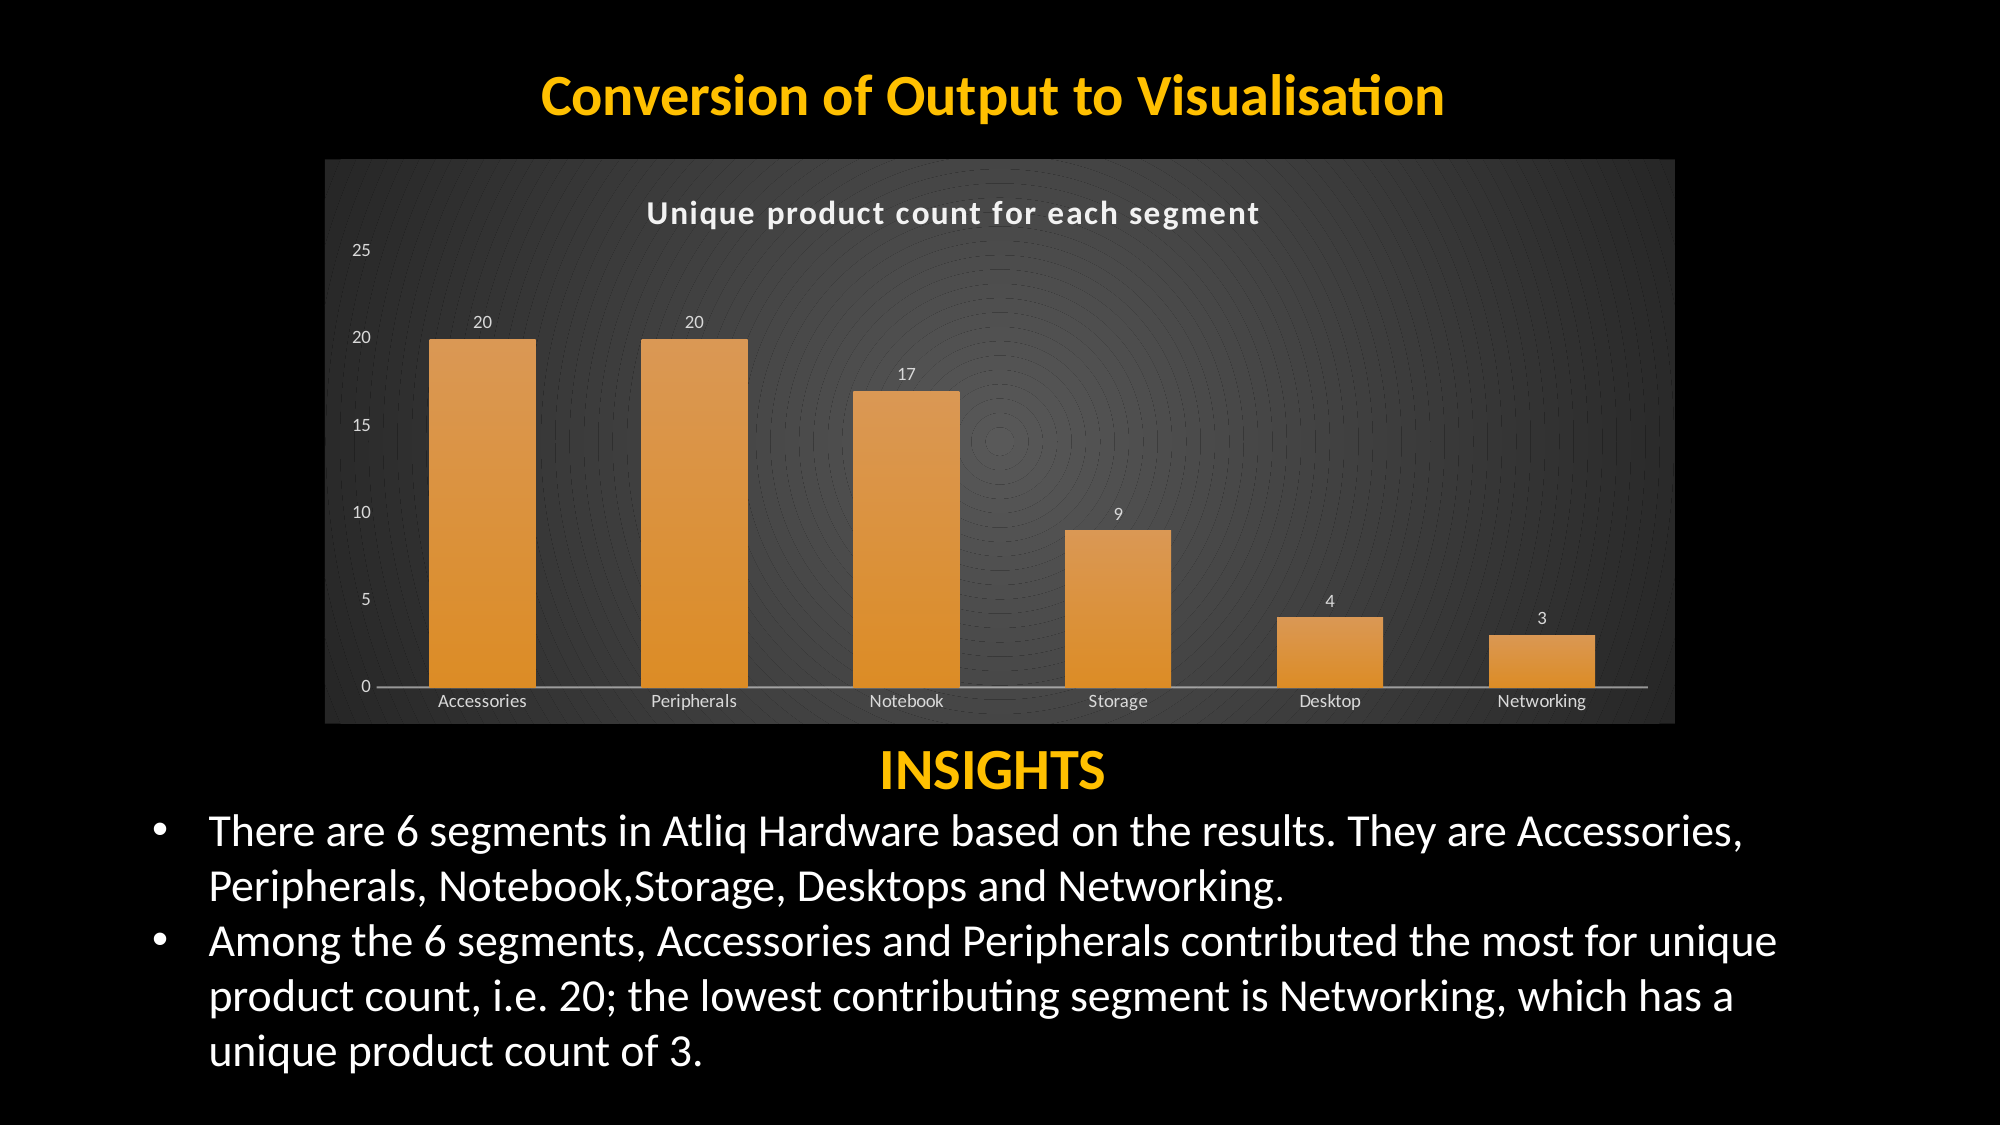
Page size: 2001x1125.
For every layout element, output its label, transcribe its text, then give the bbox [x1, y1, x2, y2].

text_box INSIGHTS There are 6 segments in Atliq Hardware based on the results. They are Accessories, Peripherals, Notebook,Storage, Desktops and Networking. Among the 6 segments, Accessories and Peripherals contributed the most for unique product count, i.e. 20; the lowest contributing segment is Networking, which has a unique product count of 3. [137, 723, 1863, 1125]
chart [324, 159, 1675, 724]
title Conversion of Output to Visualisation [137, 34, 1863, 160]
